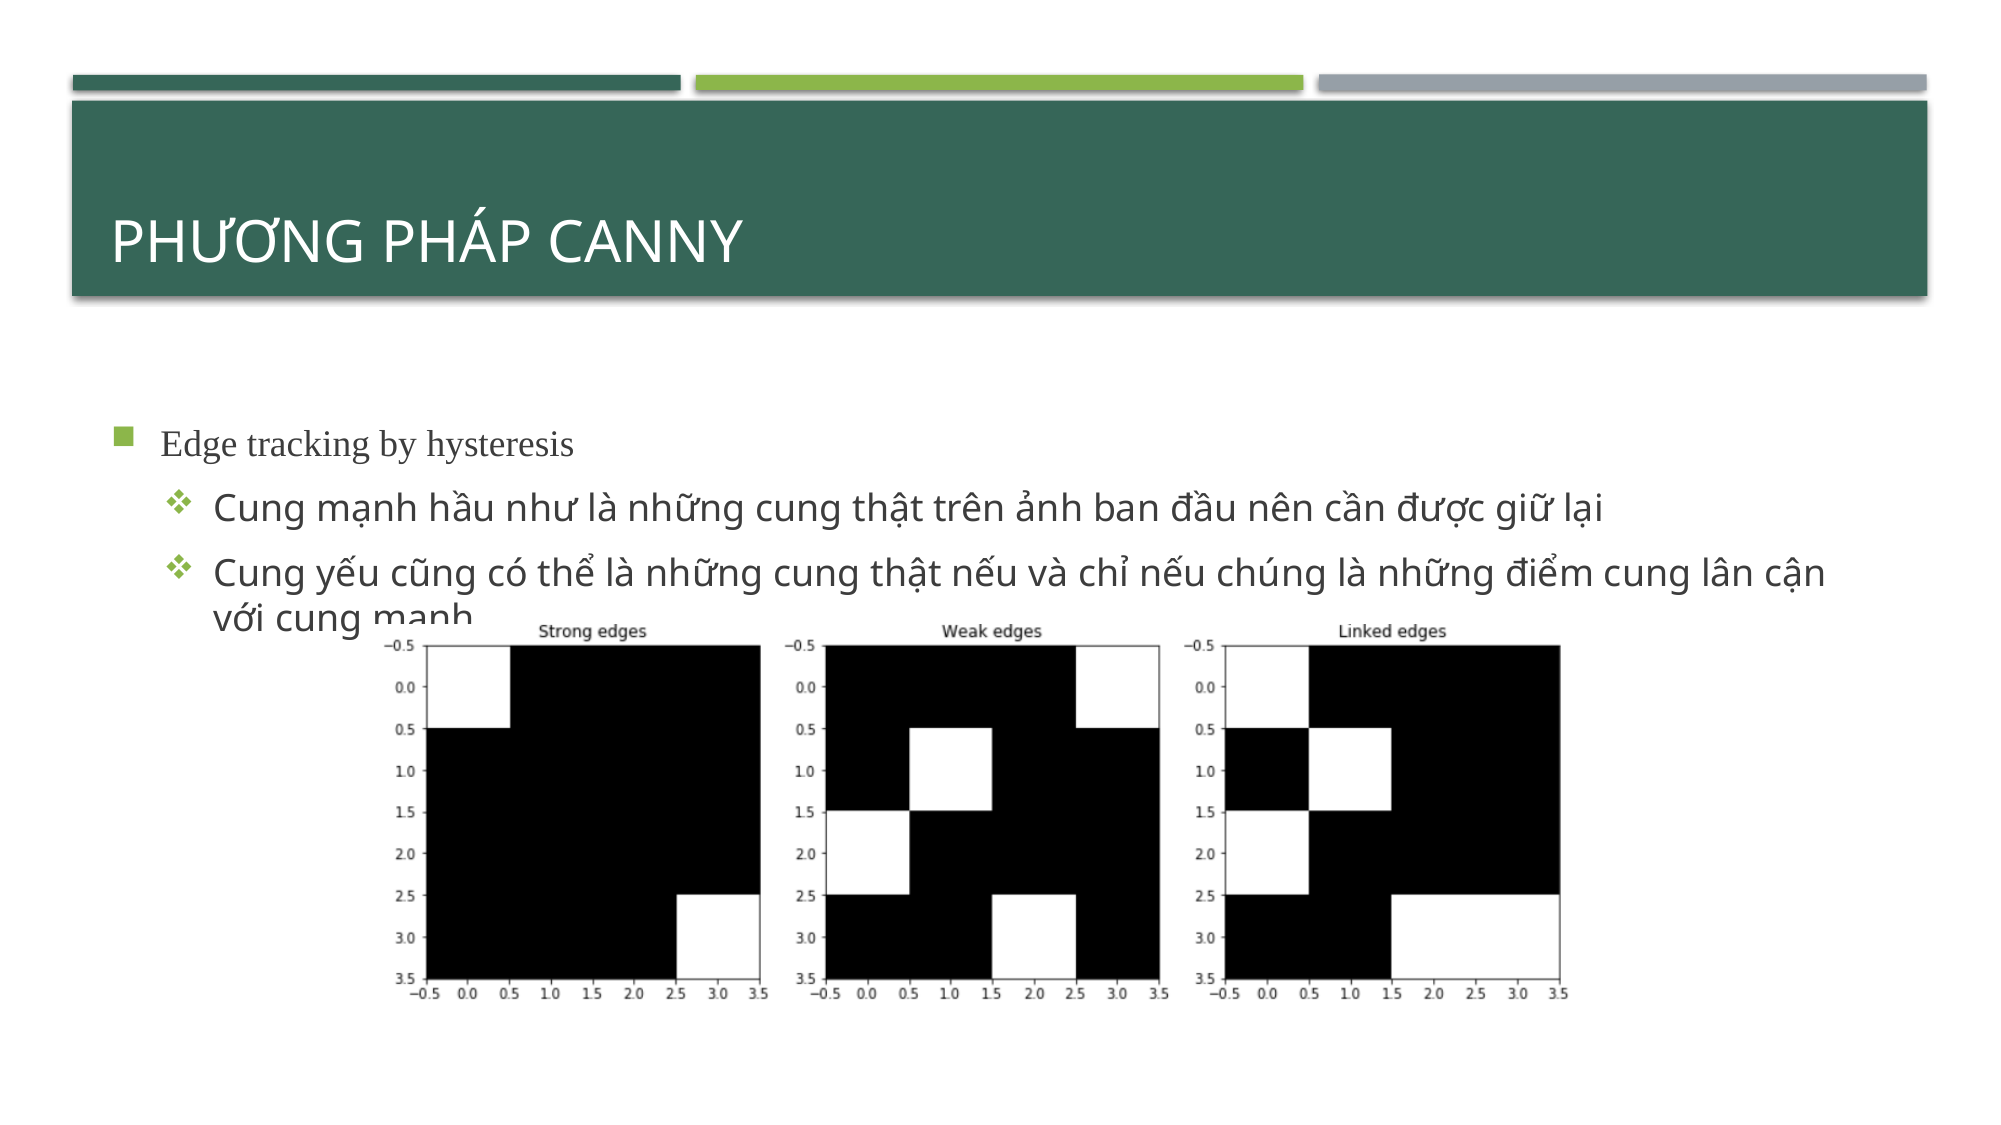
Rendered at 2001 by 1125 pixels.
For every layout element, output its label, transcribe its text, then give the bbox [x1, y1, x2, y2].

picture [367, 624, 1590, 1011]
title Phương pháp canny [95, 115, 1905, 282]
list Edge tracking by hysteresis Cung mạnh hầu như là những cung thật trên ảnh ban đầu nên cần được giữ lại Cung yếu cũng có thể là những cung thật nếu và chỉ nếu chúng là những điểm cung lân cận với cung mạnh. [95, 357, 1905, 962]
